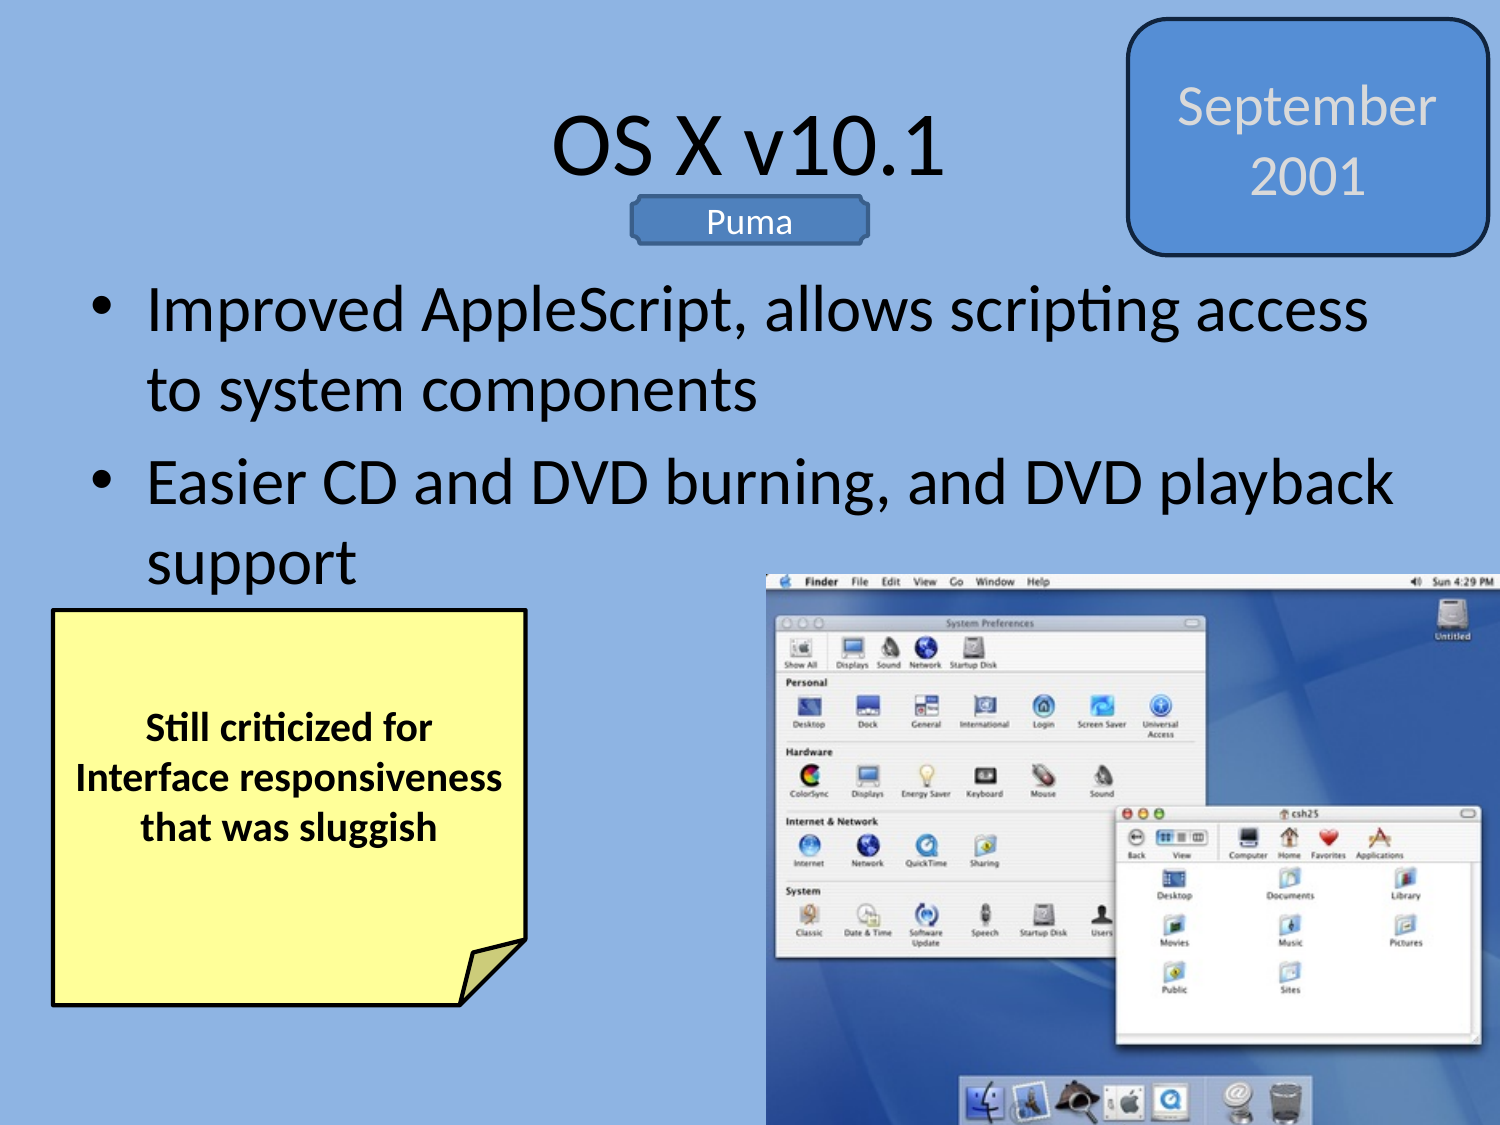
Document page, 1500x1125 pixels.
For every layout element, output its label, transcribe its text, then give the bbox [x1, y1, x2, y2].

list Improved AppleScript, allows scripting access to system components Easier CD and DVD burning, and DVD playback support [75, 257, 1425, 1000]
text_box Puma [629, 194, 871, 246]
title OS X v10.1 [75, 45, 1129, 233]
text_box Still criticized for Interface responsiveness that was sluggish [50, 608, 528, 1008]
picture [766, 574, 1500, 1125]
text_box September 2001 [1125, 16, 1491, 258]
